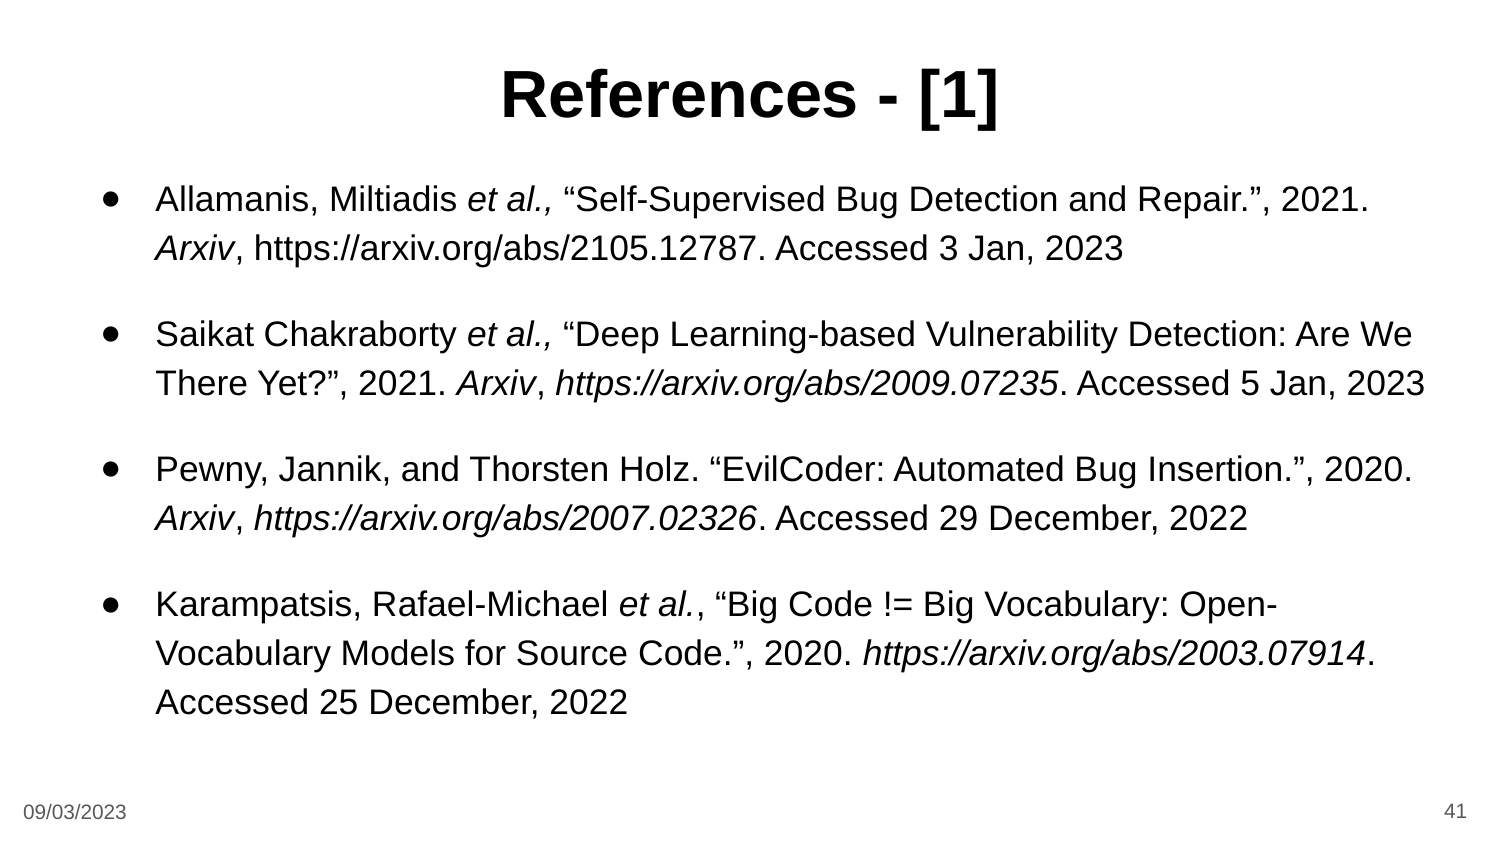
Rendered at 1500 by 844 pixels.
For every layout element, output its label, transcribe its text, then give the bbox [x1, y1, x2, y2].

title References - [1] [51, 35, 1449, 153]
slide_number 41 [1339, 777, 1483, 842]
list Allamanis, Miltiadis et al., “Self-Supervised Bug Detection and Repair.”, 2021. Arxiv, https://arxiv.org/abs/2105.12787. Accessed 3 Jan, 2023 Saikat Chakraborty et al., “Deep Learning-based Vulnerability Detection: Are We There Yet?”, 2021. Arxiv, https://arxiv.org/abs/2009.07235. Accessed 5 Jan, 2023 Pewny, Jannik, and Thorsten Holz. “EvilCoder: Automated Bug Insertion.”, 2020. Arxiv, https://arxiv.org/abs/2007.02326. Accessed 29 December, 2022 Karampatsis, Rafael-Michael et al., “Big Code != Big Vocabulary: Open-Vocabulary Models for Source Code.”, 2020. https://arxiv.org/abs/2003.07914. Accessed 25 December, 2022 [65, 154, 1449, 778]
